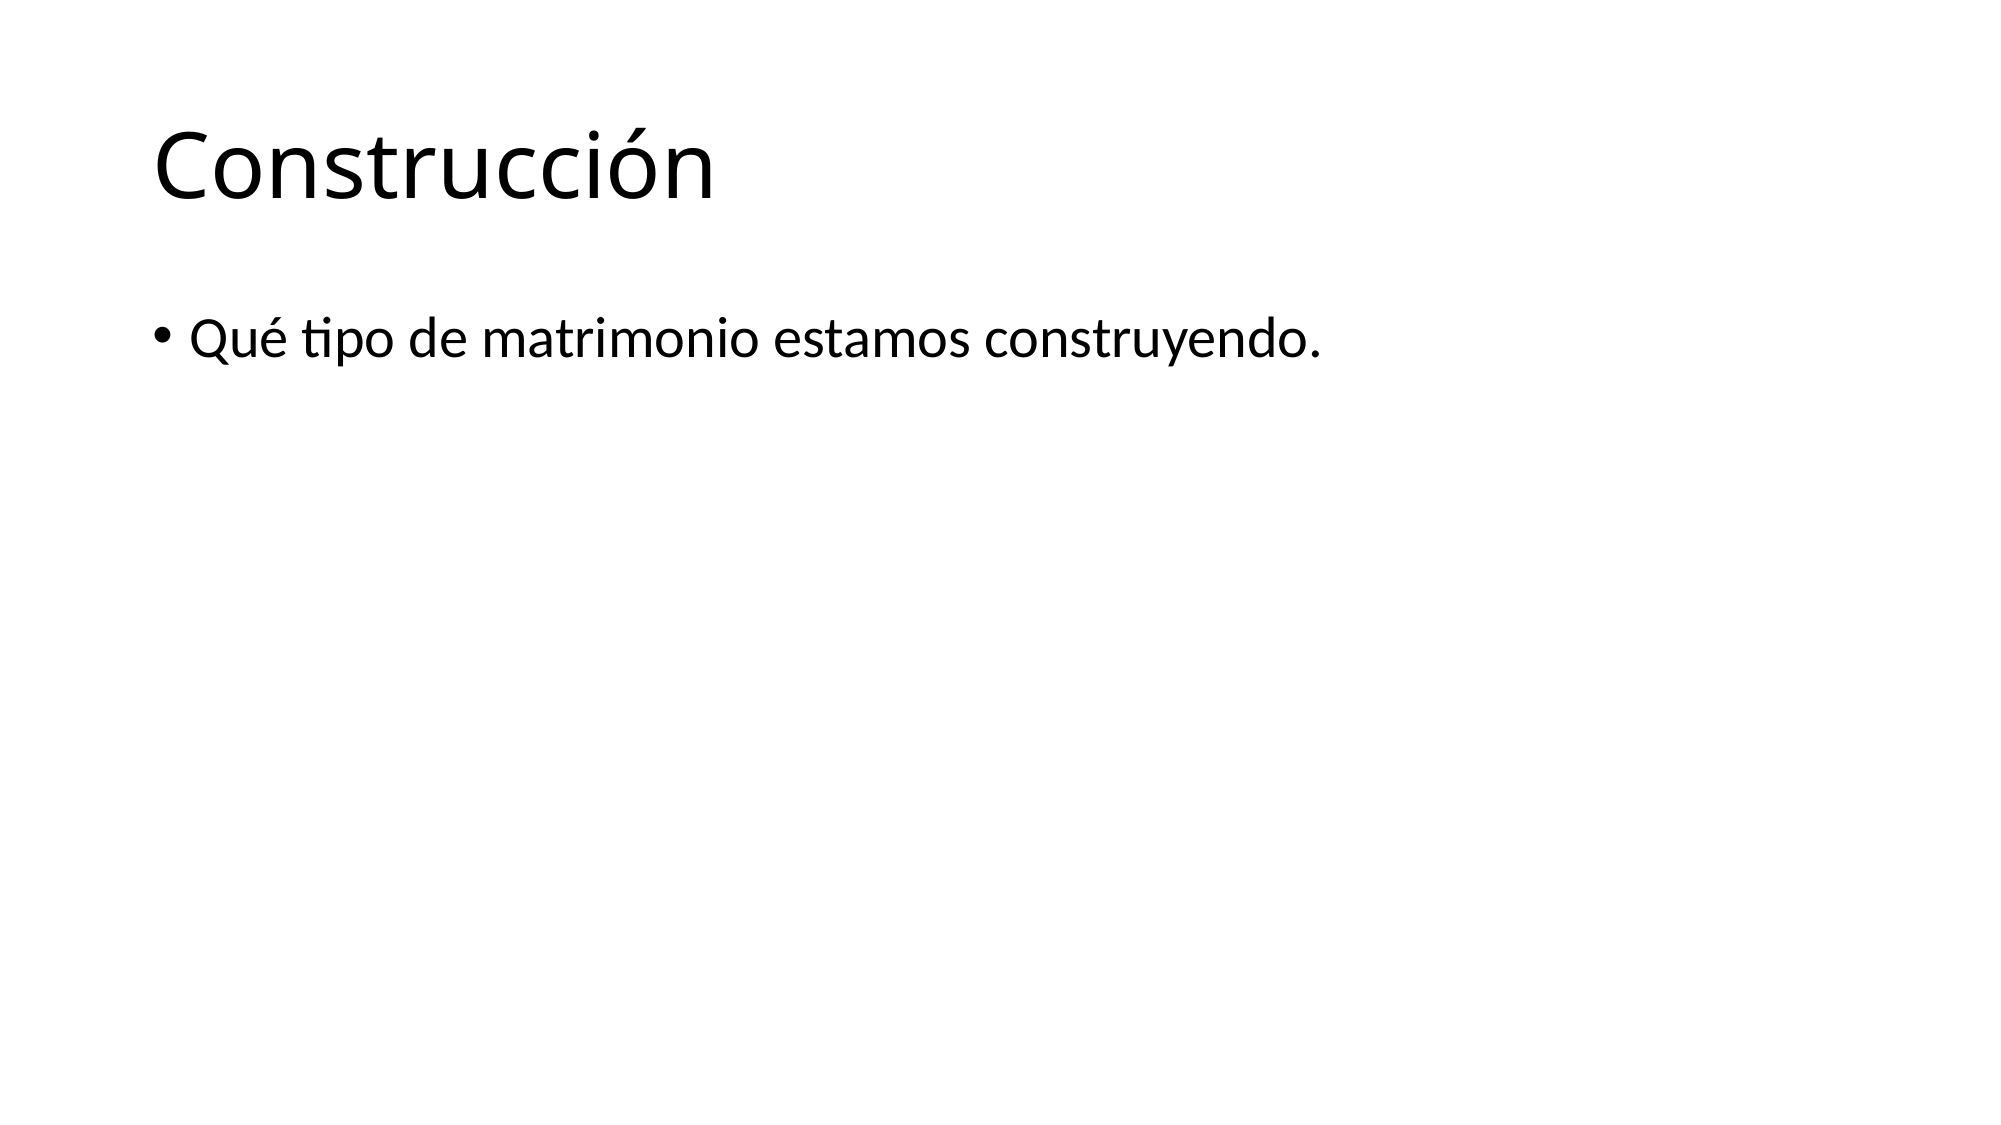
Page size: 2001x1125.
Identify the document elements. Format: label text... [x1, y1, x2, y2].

title Construcción [137, 59, 1863, 278]
list Qué tipo de matrimonio estamos construyendo. [137, 299, 1863, 1014]
